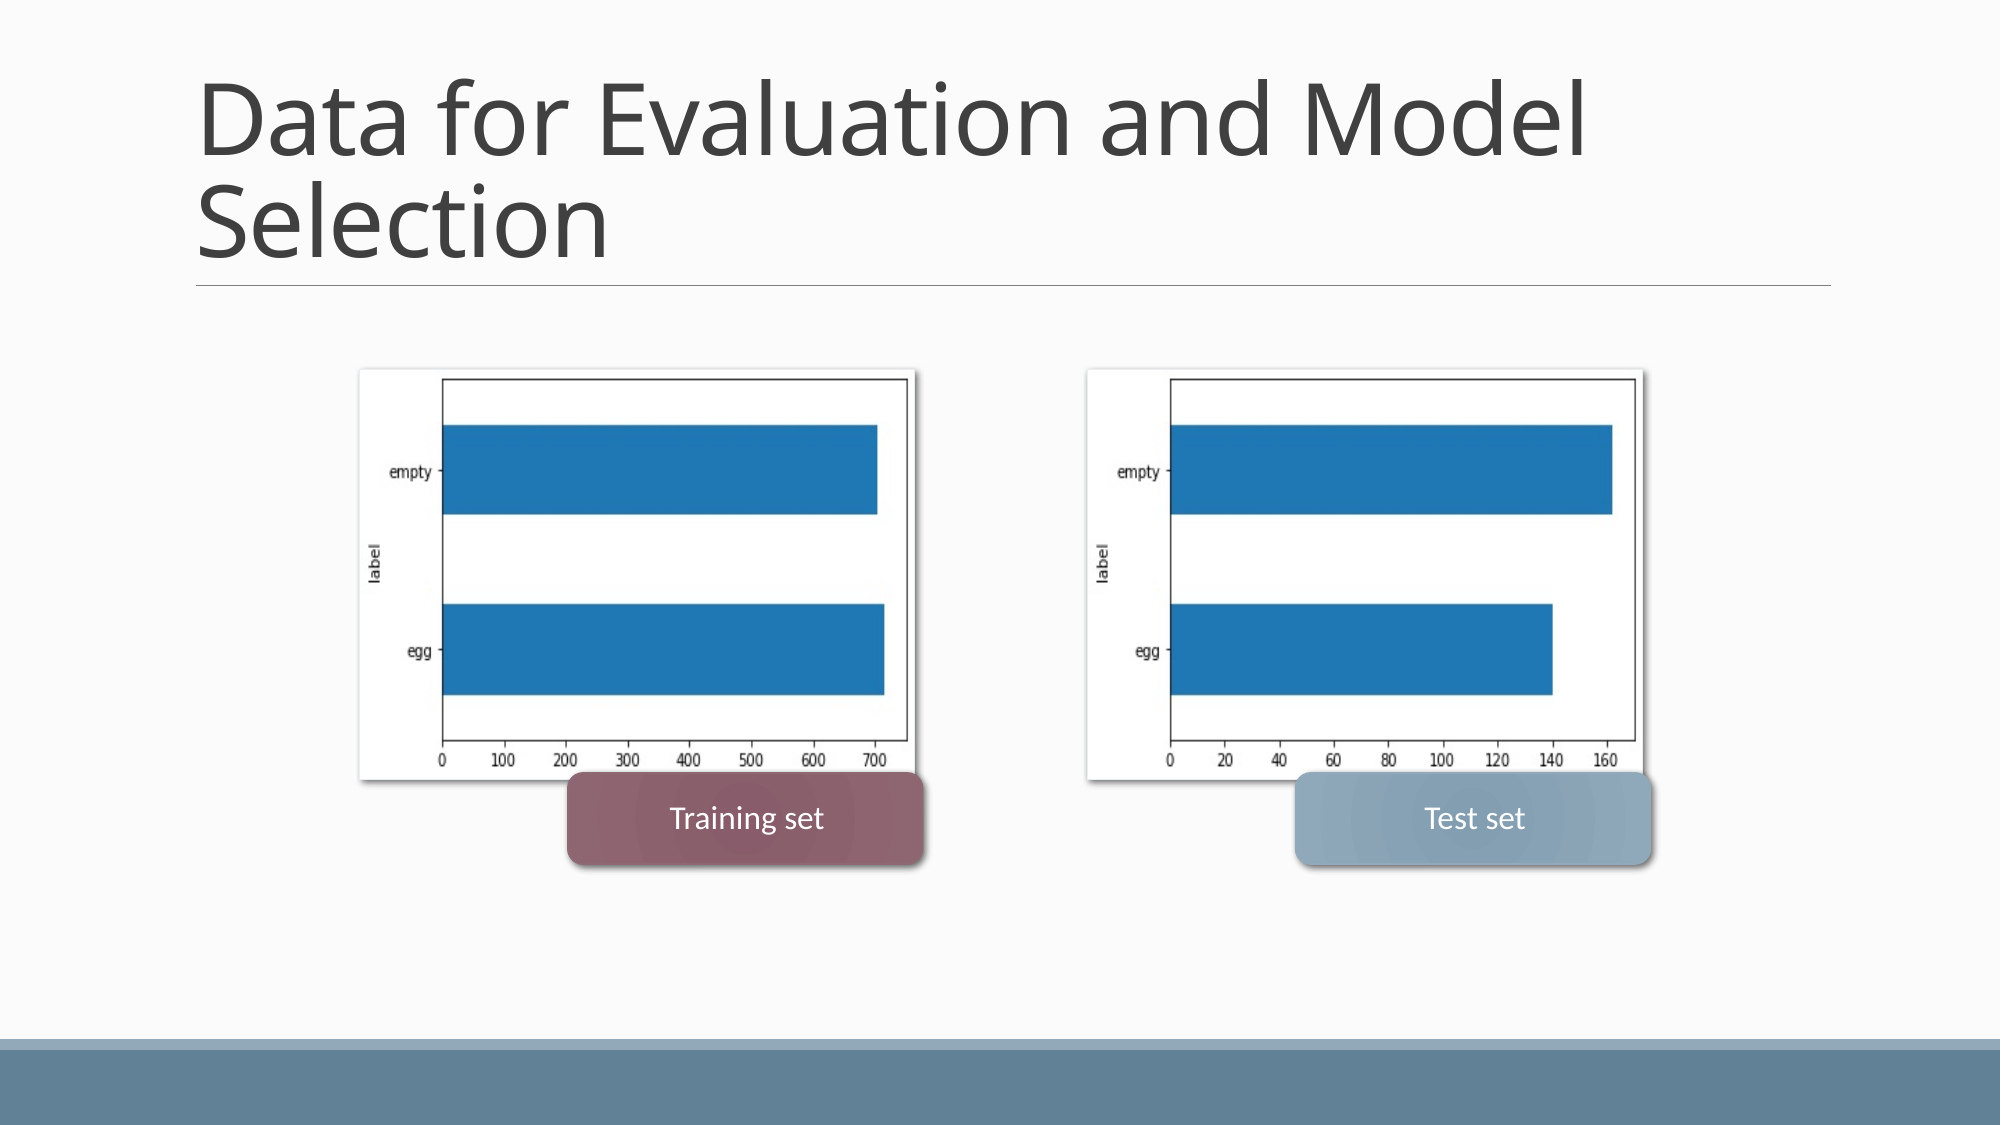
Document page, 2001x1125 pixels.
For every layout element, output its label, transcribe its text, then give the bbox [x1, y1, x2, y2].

title Data for Evaluation and Model Selection [180, 47, 1830, 285]
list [179, 302, 1831, 964]
